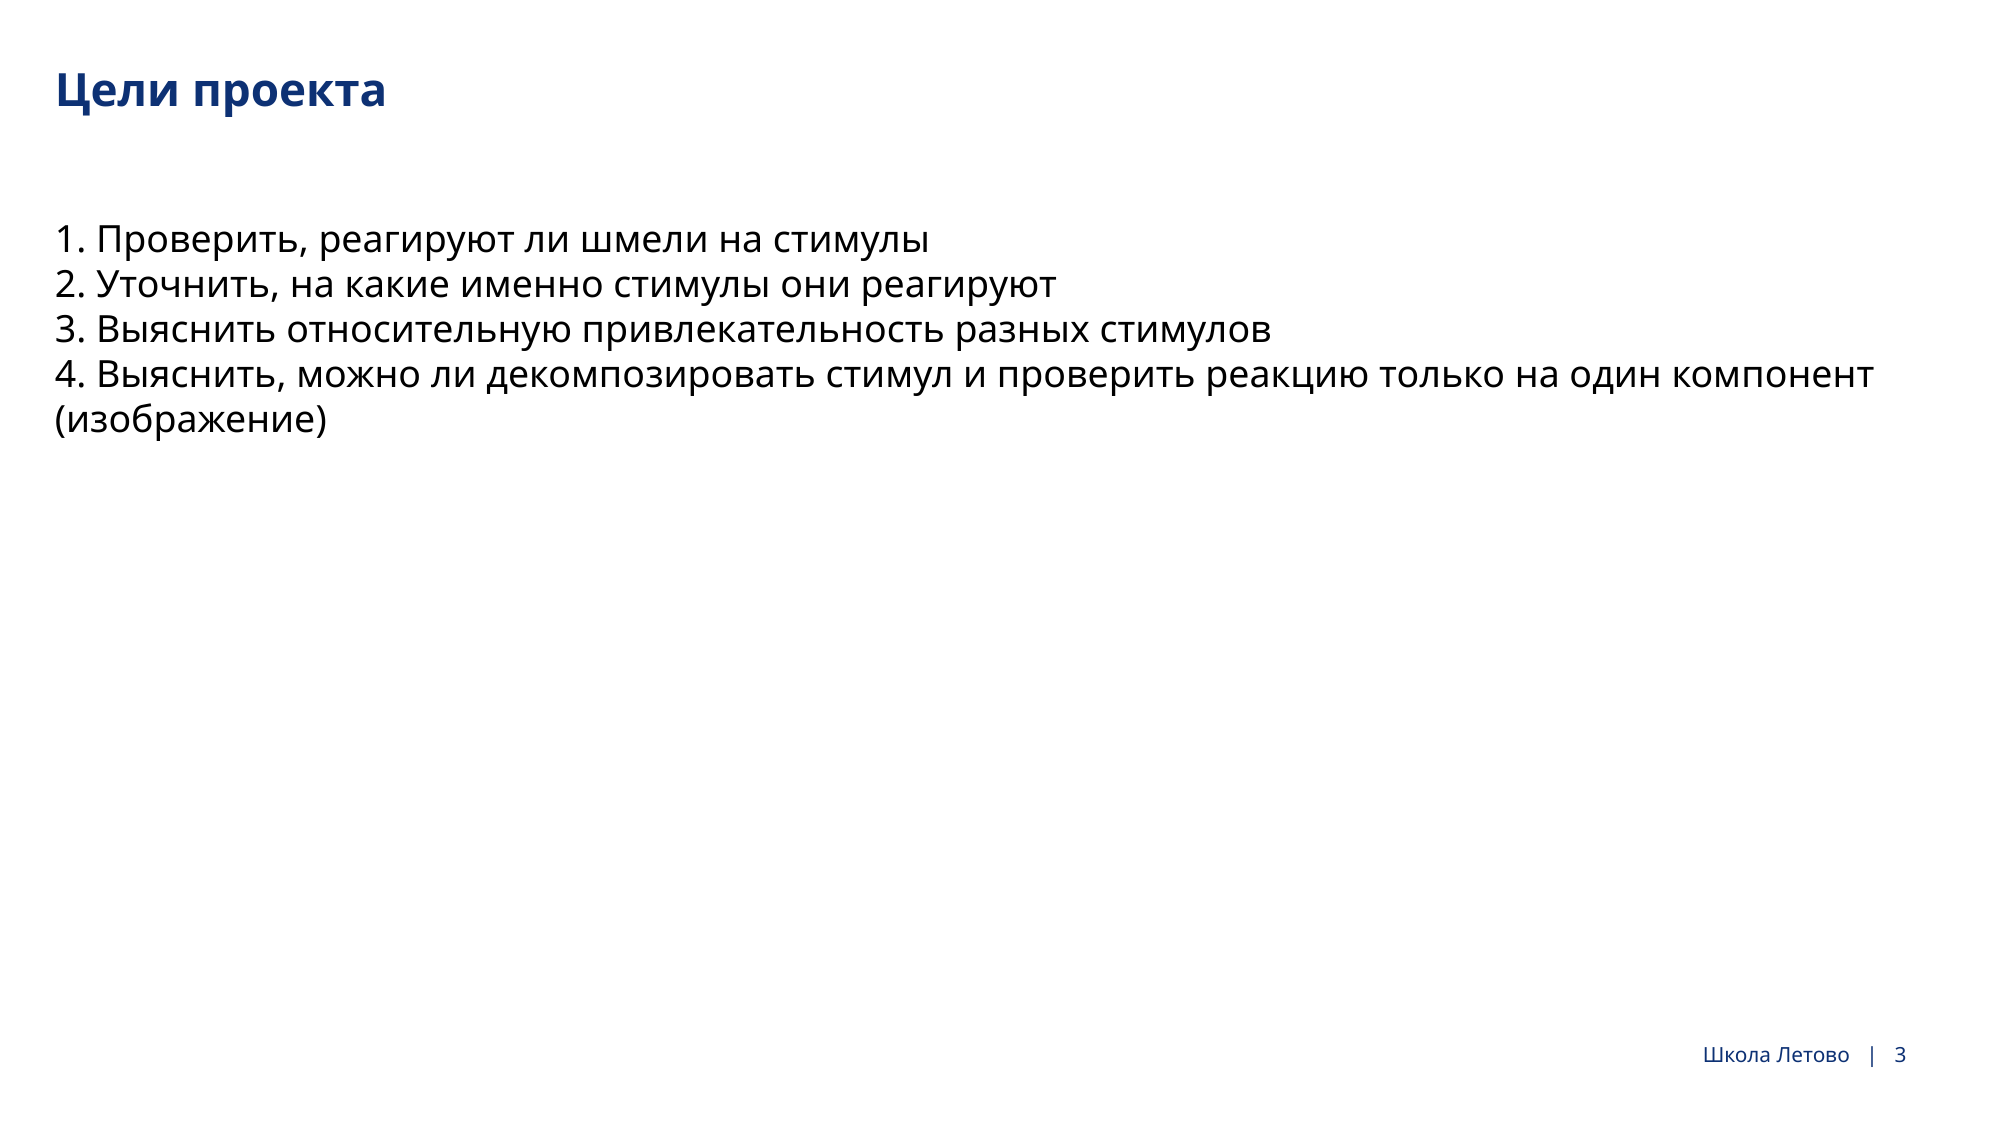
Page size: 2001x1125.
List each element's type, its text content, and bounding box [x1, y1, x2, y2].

title Цели проекта [54, 60, 1945, 208]
text_box 1. Проверить, реагируют ли шмели на стимулы 2. Уточнить, на какие именно стимулы они реагируют 3. Выяснить относительную привлекательность разных стимулов 4. Выяснить, можно ли декомпозировать стимул и проверить реакцию только на один компонент (изображение) [54, 214, 1886, 979]
